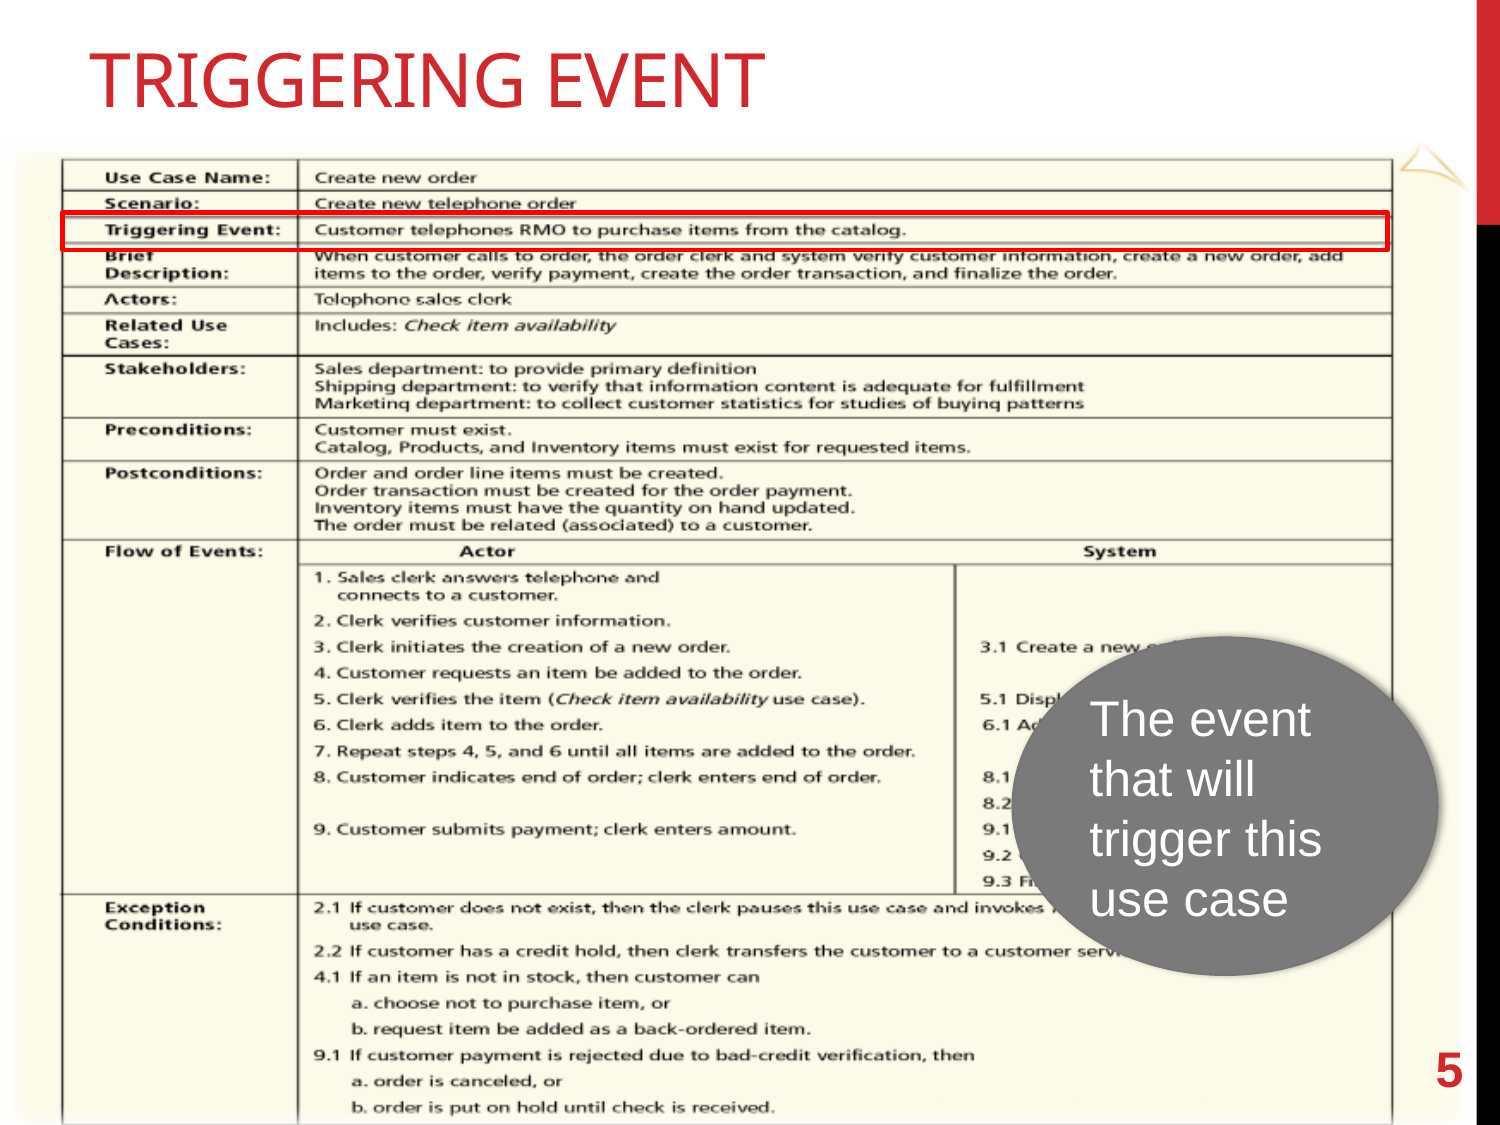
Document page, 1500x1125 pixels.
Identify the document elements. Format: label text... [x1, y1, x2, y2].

picture [0, 136, 1476, 1125]
text_box Triggering Event [75, 24, 1463, 131]
